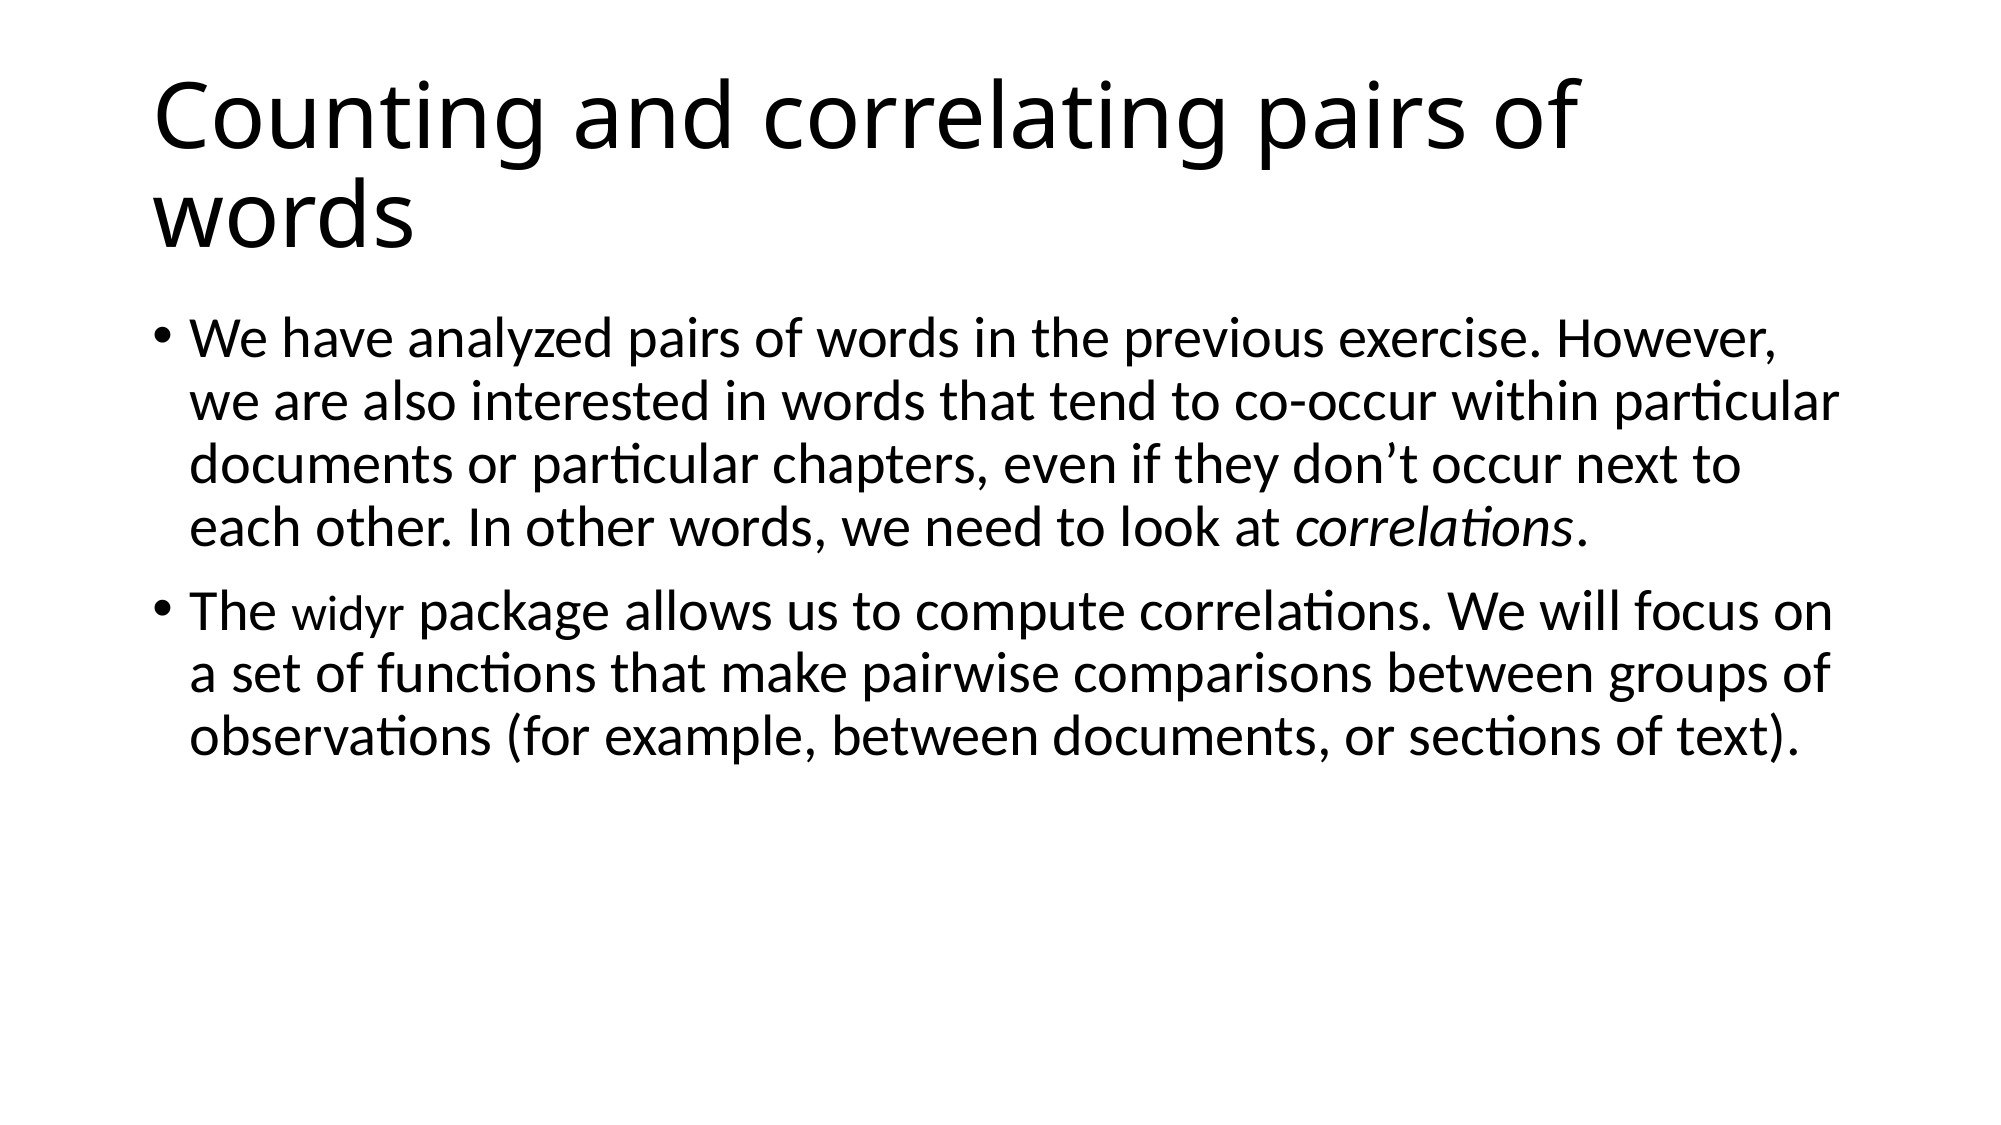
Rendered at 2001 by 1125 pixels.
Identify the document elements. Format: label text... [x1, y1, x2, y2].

title Counting and correlating pairs of words [137, 59, 1863, 278]
list We have analyzed pairs of words in the previous exercise. However, we are also interested in words that tend to co-occur within particular documents or particular chapters, even if they don’t occur next to each other. In other words, we need to look at correlations. The widyr package allows us to compute correlations. We will focus on a set of functions that make pairwise comparisons between groups of observations (for example, between documents, or sections of text). [137, 299, 1863, 1014]
